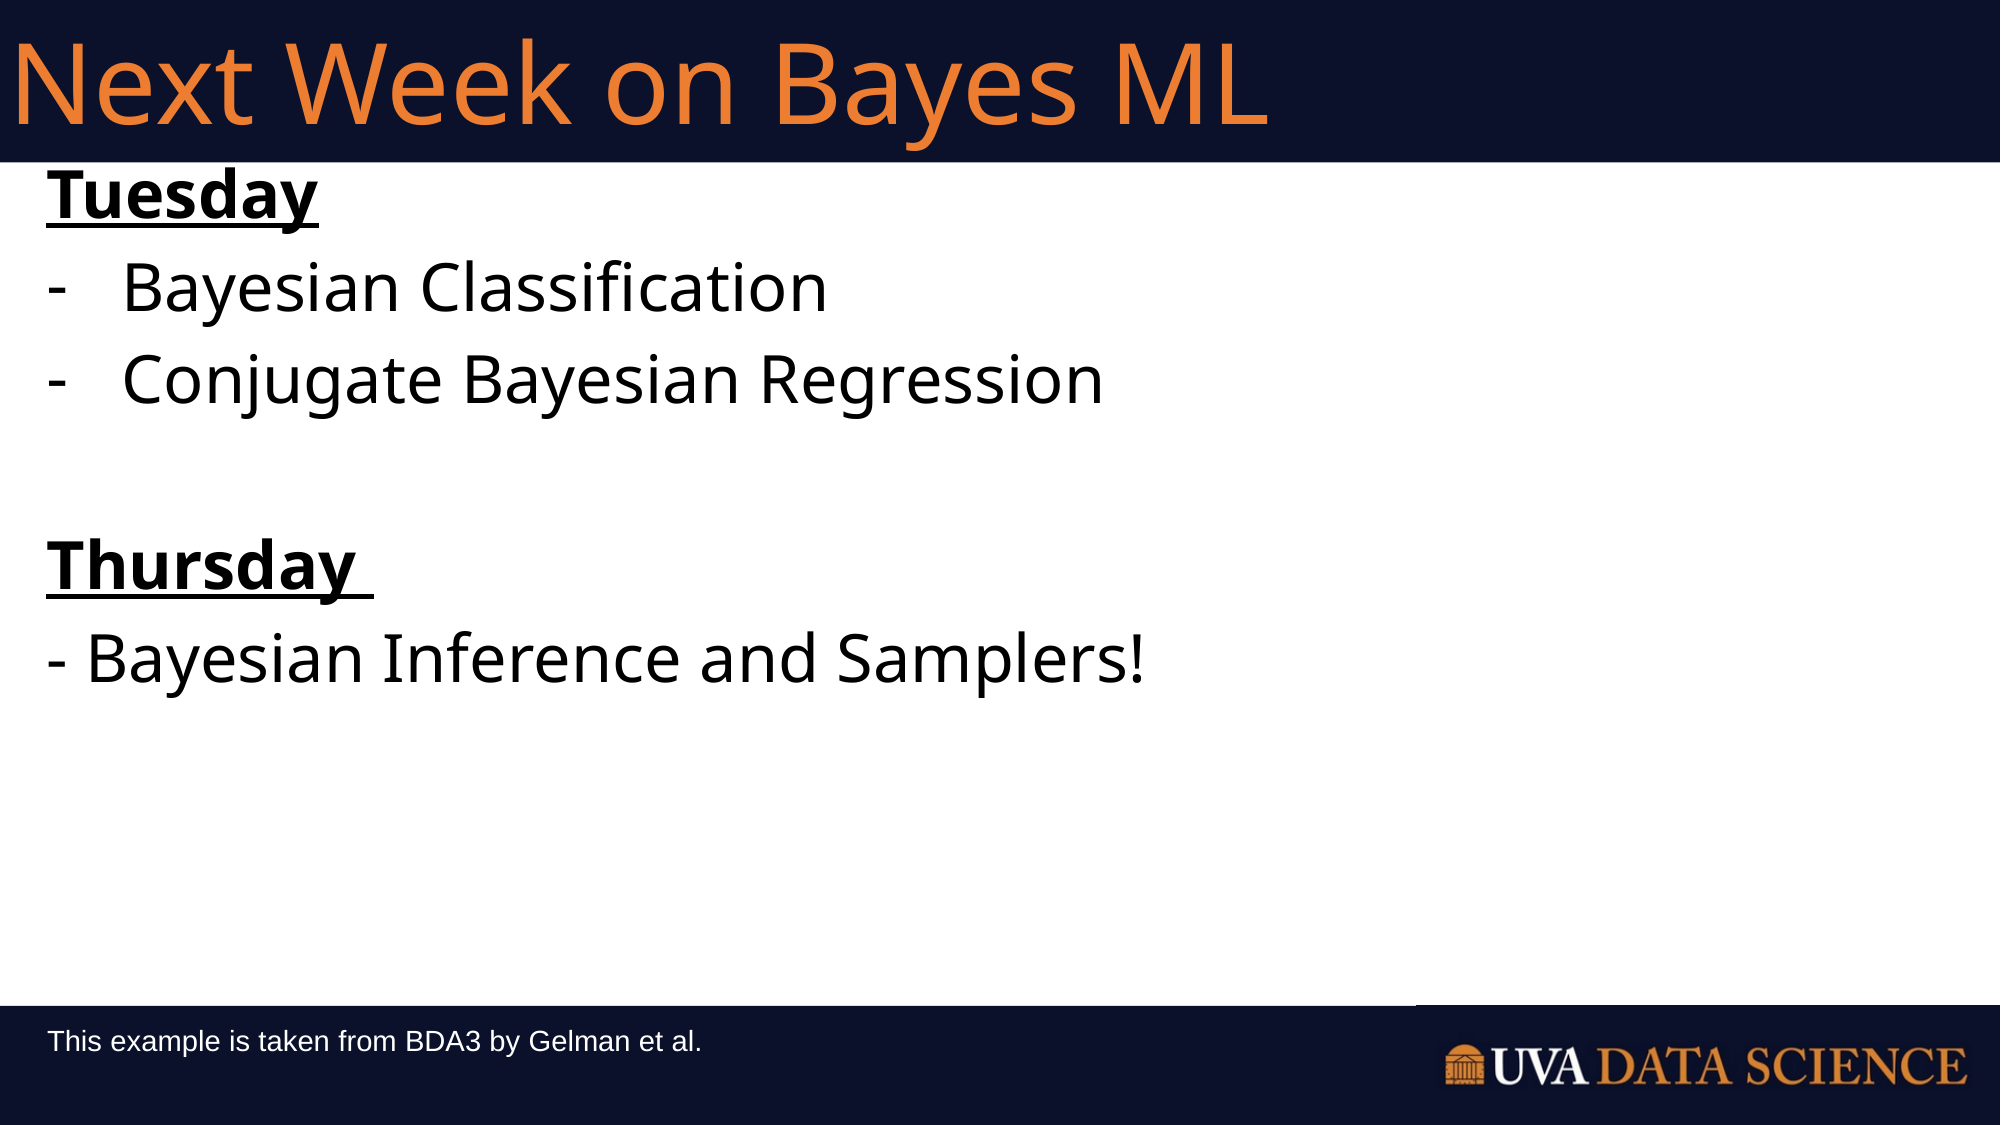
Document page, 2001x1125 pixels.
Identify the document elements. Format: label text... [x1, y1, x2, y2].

text_box This example is taken from BDA3 by Gelman et al. [32, 1014, 727, 1065]
picture [1416, 1005, 2000, 1125]
text_box [0, 1005, 1415, 1125]
text_box Next Week on Bayes ML [0, 4, 1287, 155]
list Tuesday Bayesian Classification Conjugate Bayesian Regression Thursday - Bayesian Inference and Samplers! [31, 145, 1939, 966]
text_box [0, 0, 2000, 164]
